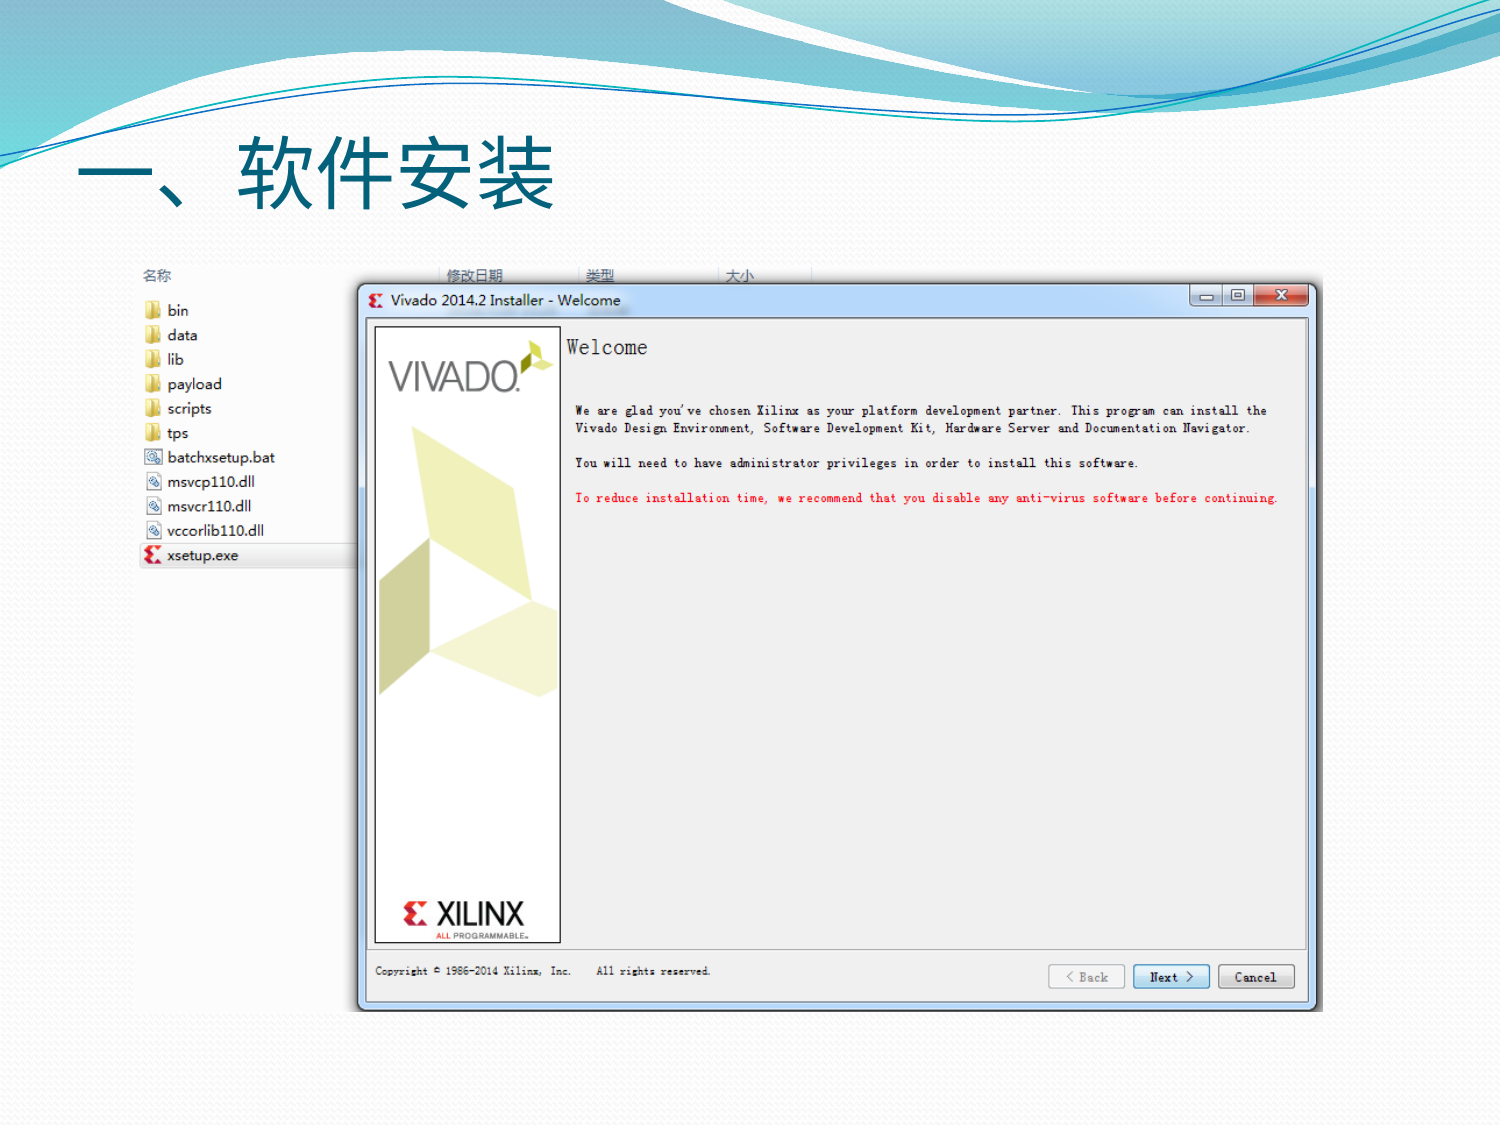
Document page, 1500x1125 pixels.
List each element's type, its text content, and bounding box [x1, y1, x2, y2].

title 一、软件安装 [75, 115, 1400, 220]
picture [135, 266, 1324, 1012]
